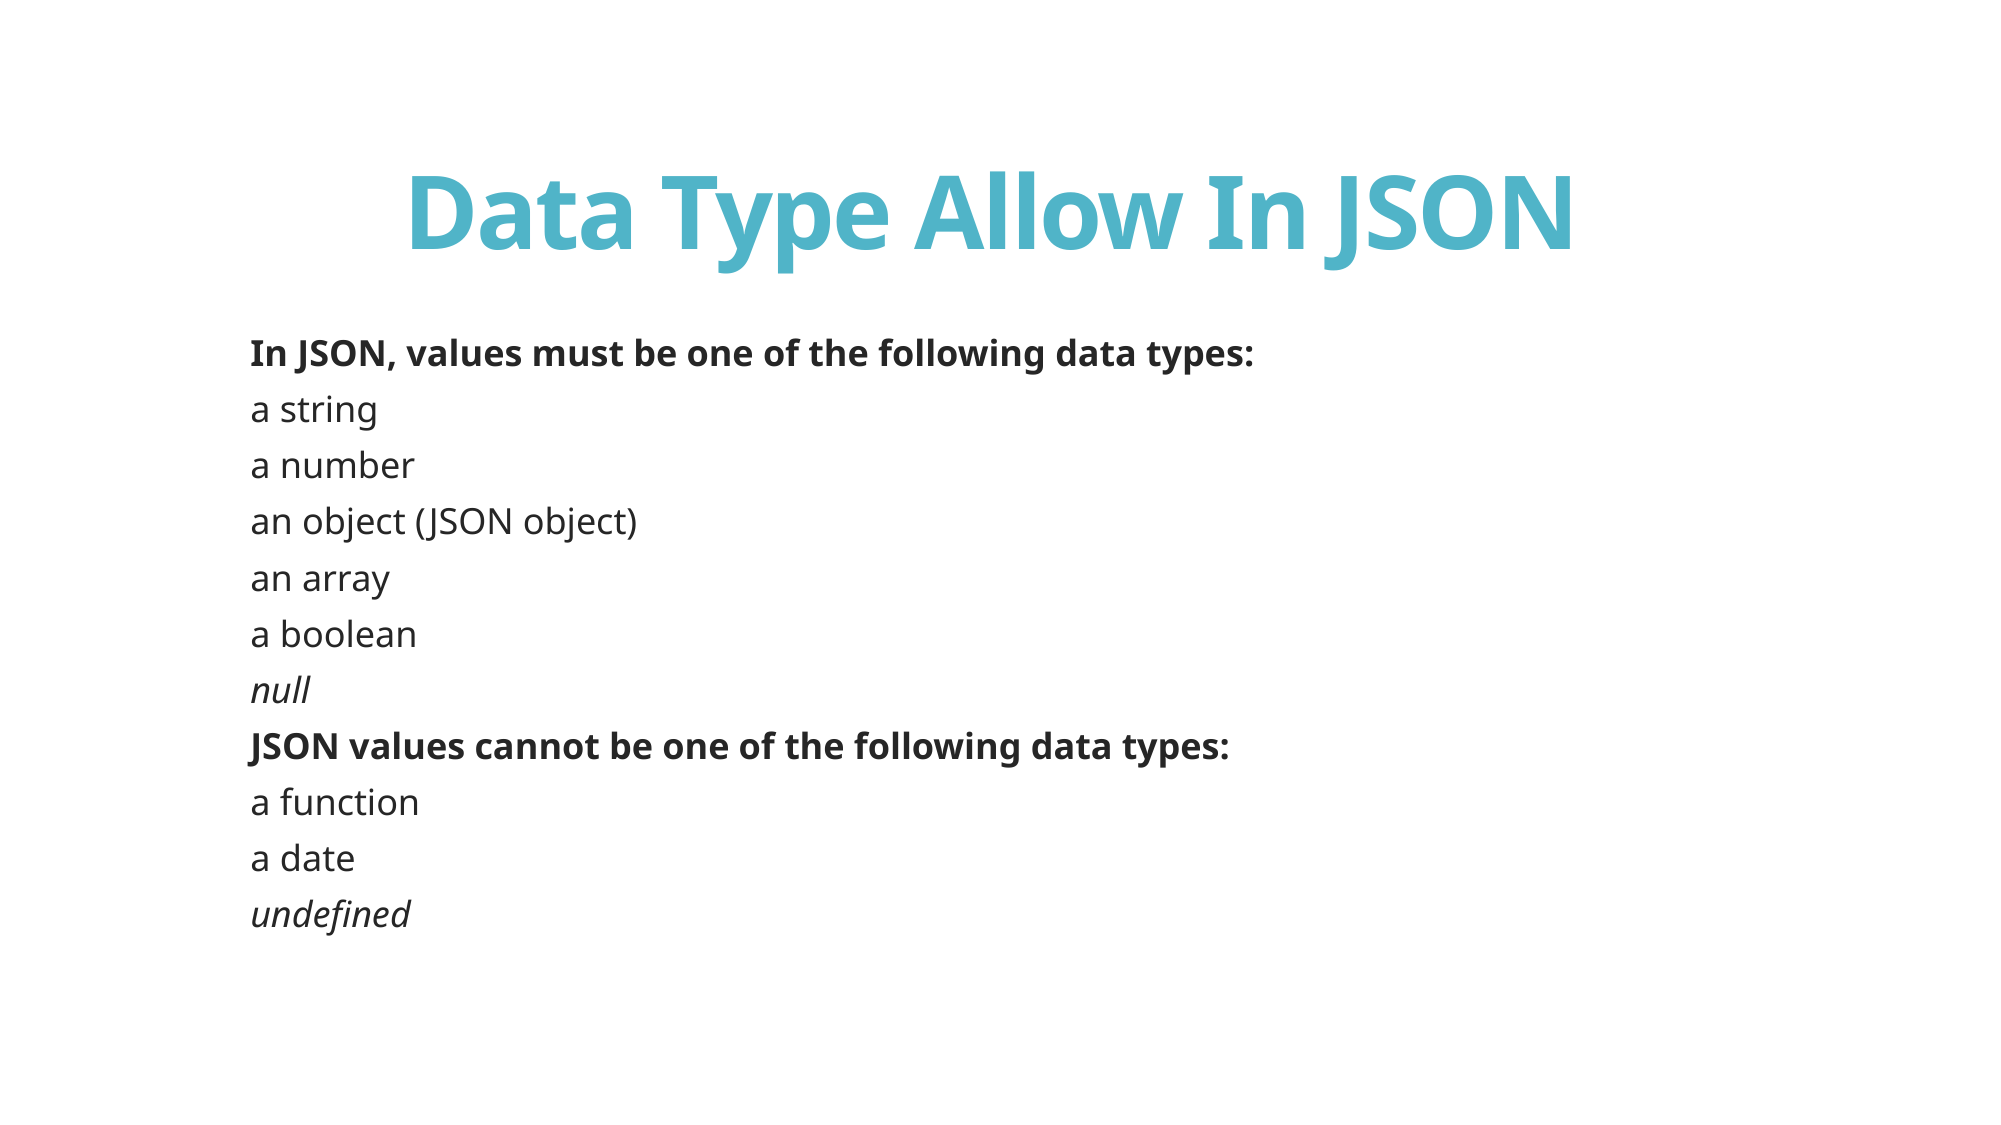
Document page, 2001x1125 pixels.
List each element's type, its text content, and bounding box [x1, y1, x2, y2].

title Data Type Allow In JSON [107, 81, 1875, 354]
list In JSON, values must be one of the following data types: a string a number an object (JSON object) an array a boolean null JSON values cannot be one of the following data types: a function a date undefined [220, 329, 1876, 948]
